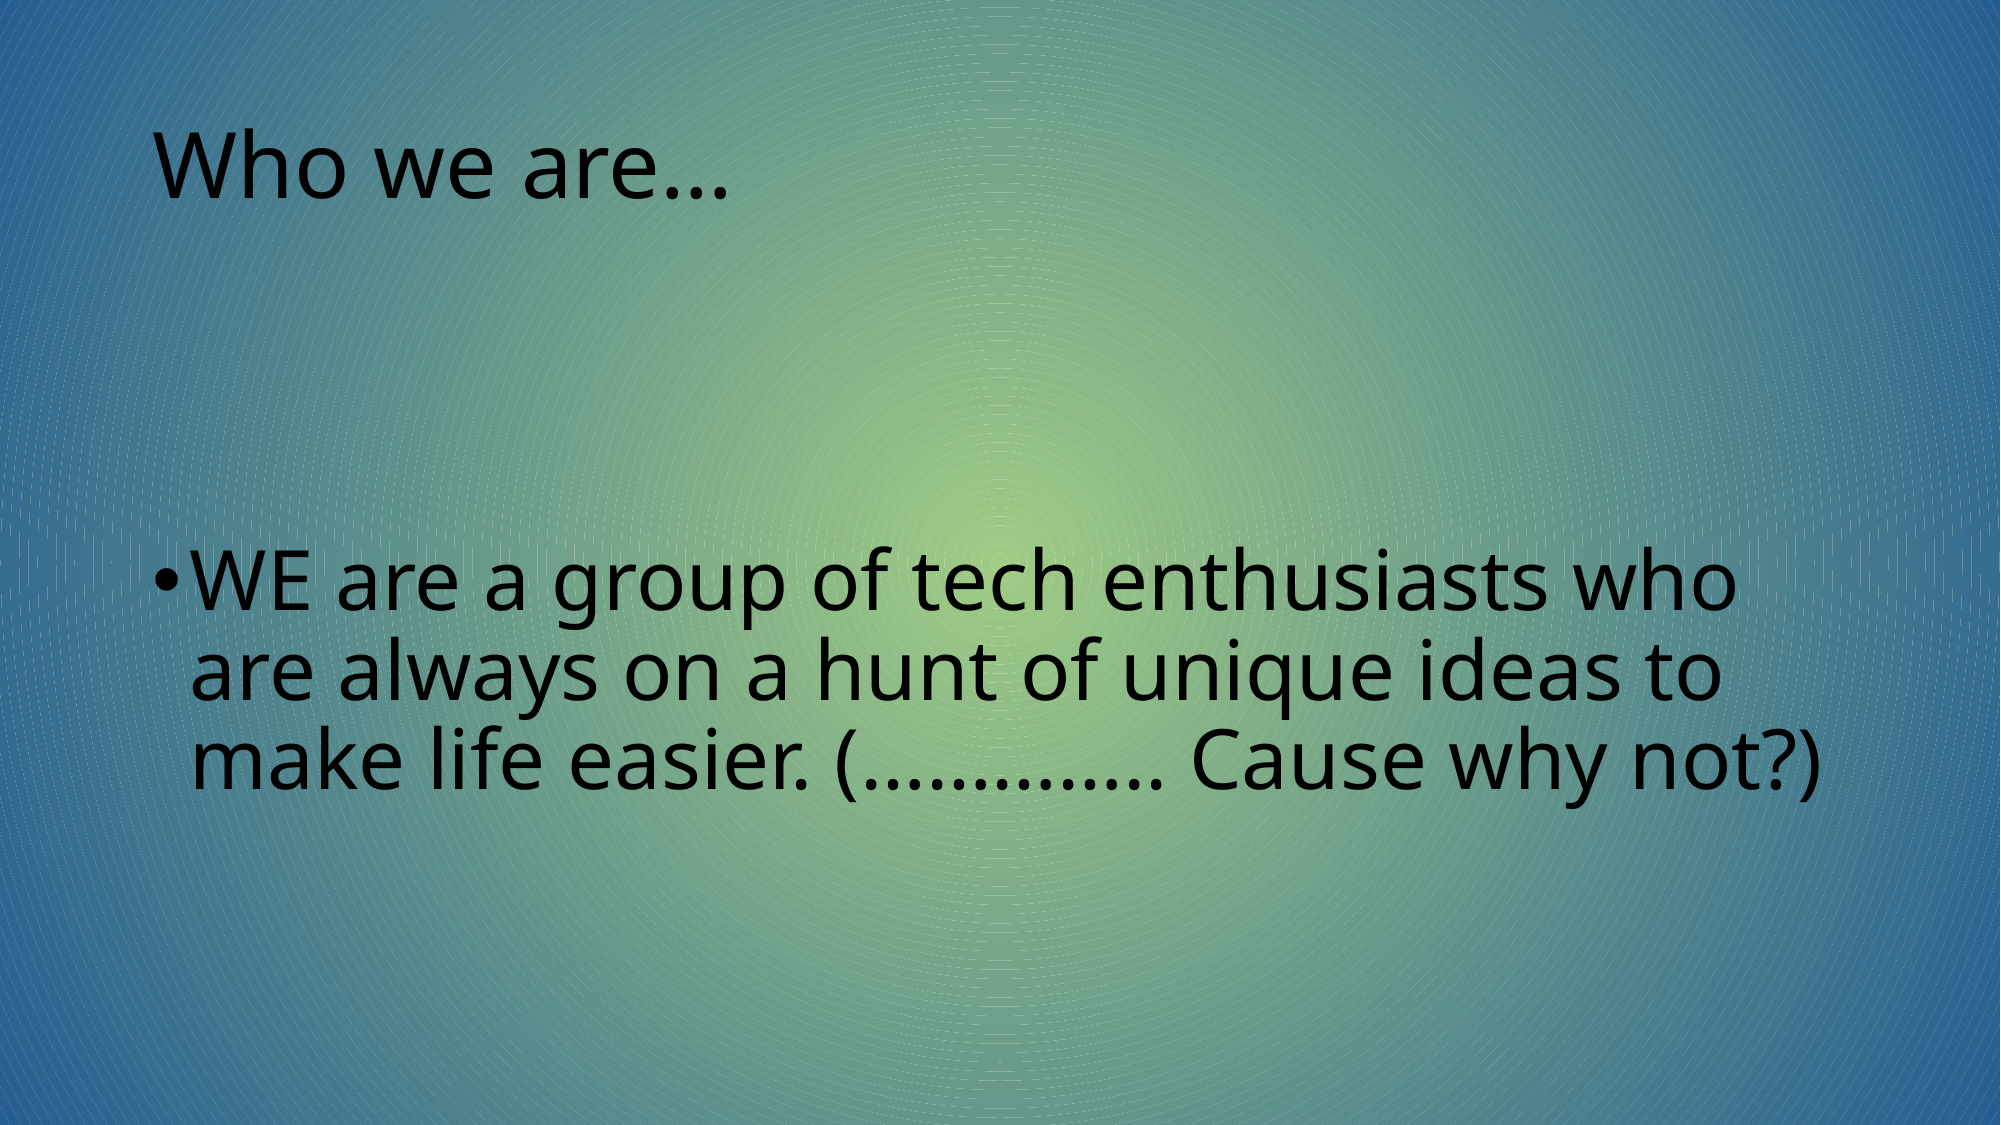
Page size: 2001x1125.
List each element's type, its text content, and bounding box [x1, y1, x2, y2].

title Who we are… [137, 59, 1863, 278]
list WE are a group of tech enthusiasts who are always on a hunt of unique ideas to make life easier. (………….. Cause why not?) [137, 299, 1863, 1014]
